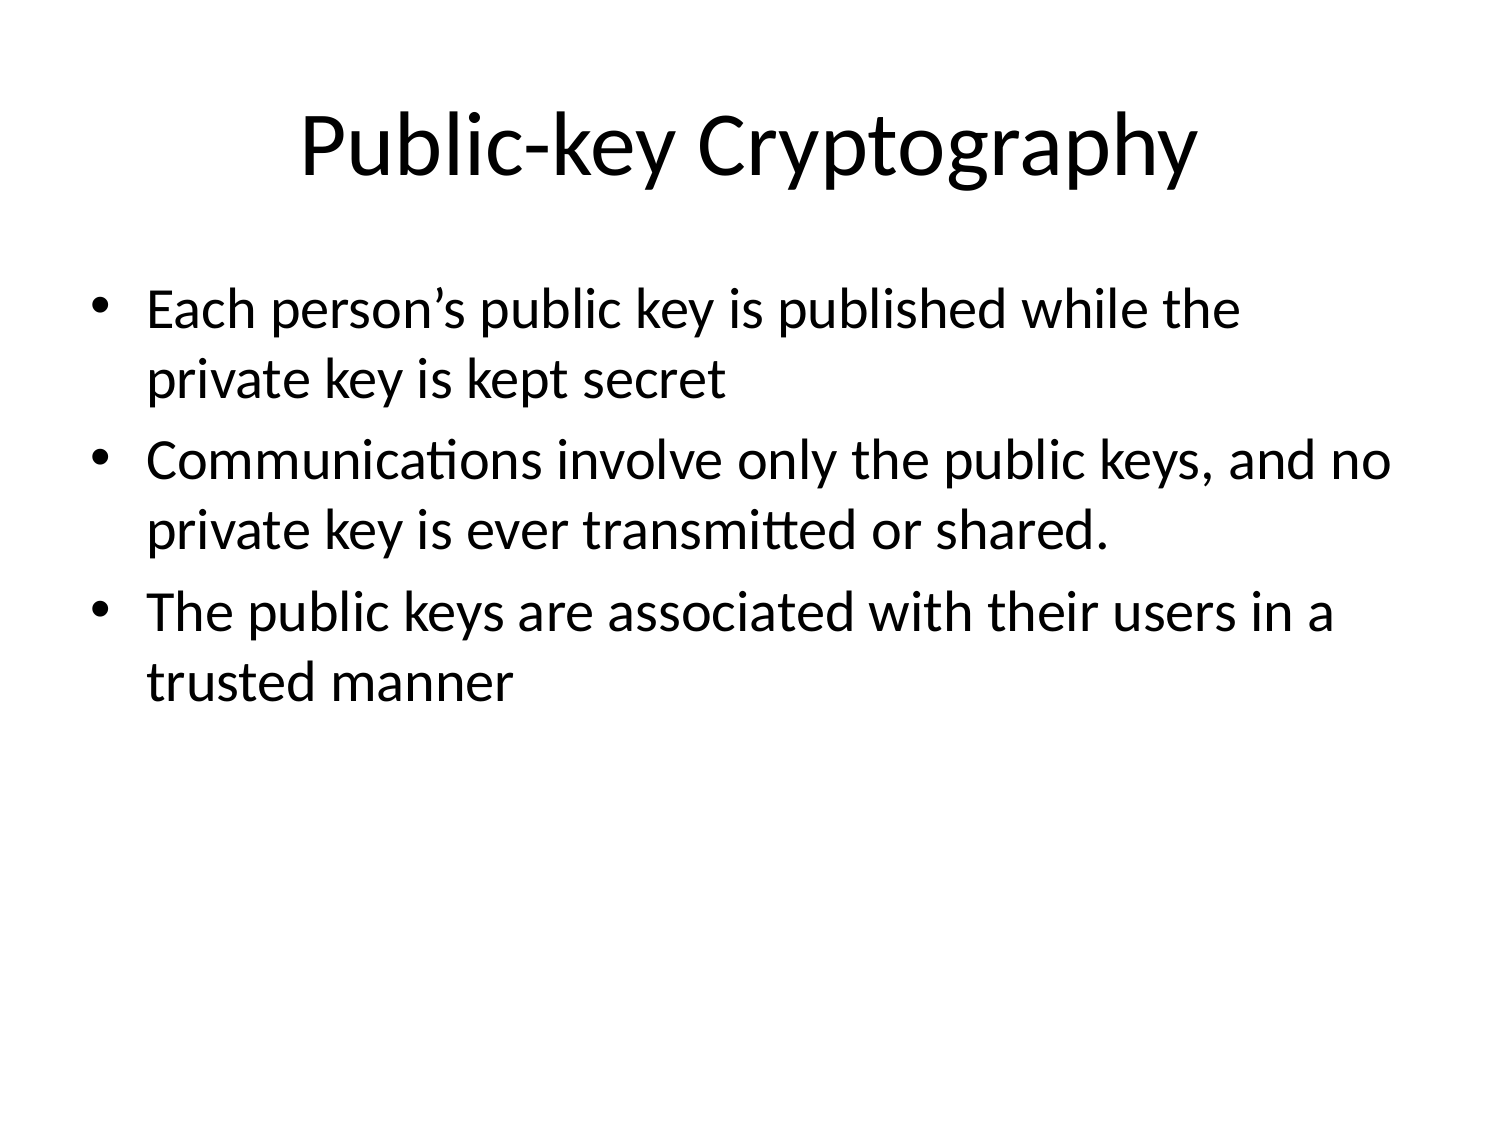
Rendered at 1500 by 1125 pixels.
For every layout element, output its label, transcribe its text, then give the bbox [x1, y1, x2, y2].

title Public-key Cryptography [75, 45, 1425, 233]
list Each person’s public key is published while the private key is kept secret Communications involve only the public keys, and no private key is ever transmitted or shared. The public keys are associated with their users in a trusted manner [75, 262, 1425, 1005]
